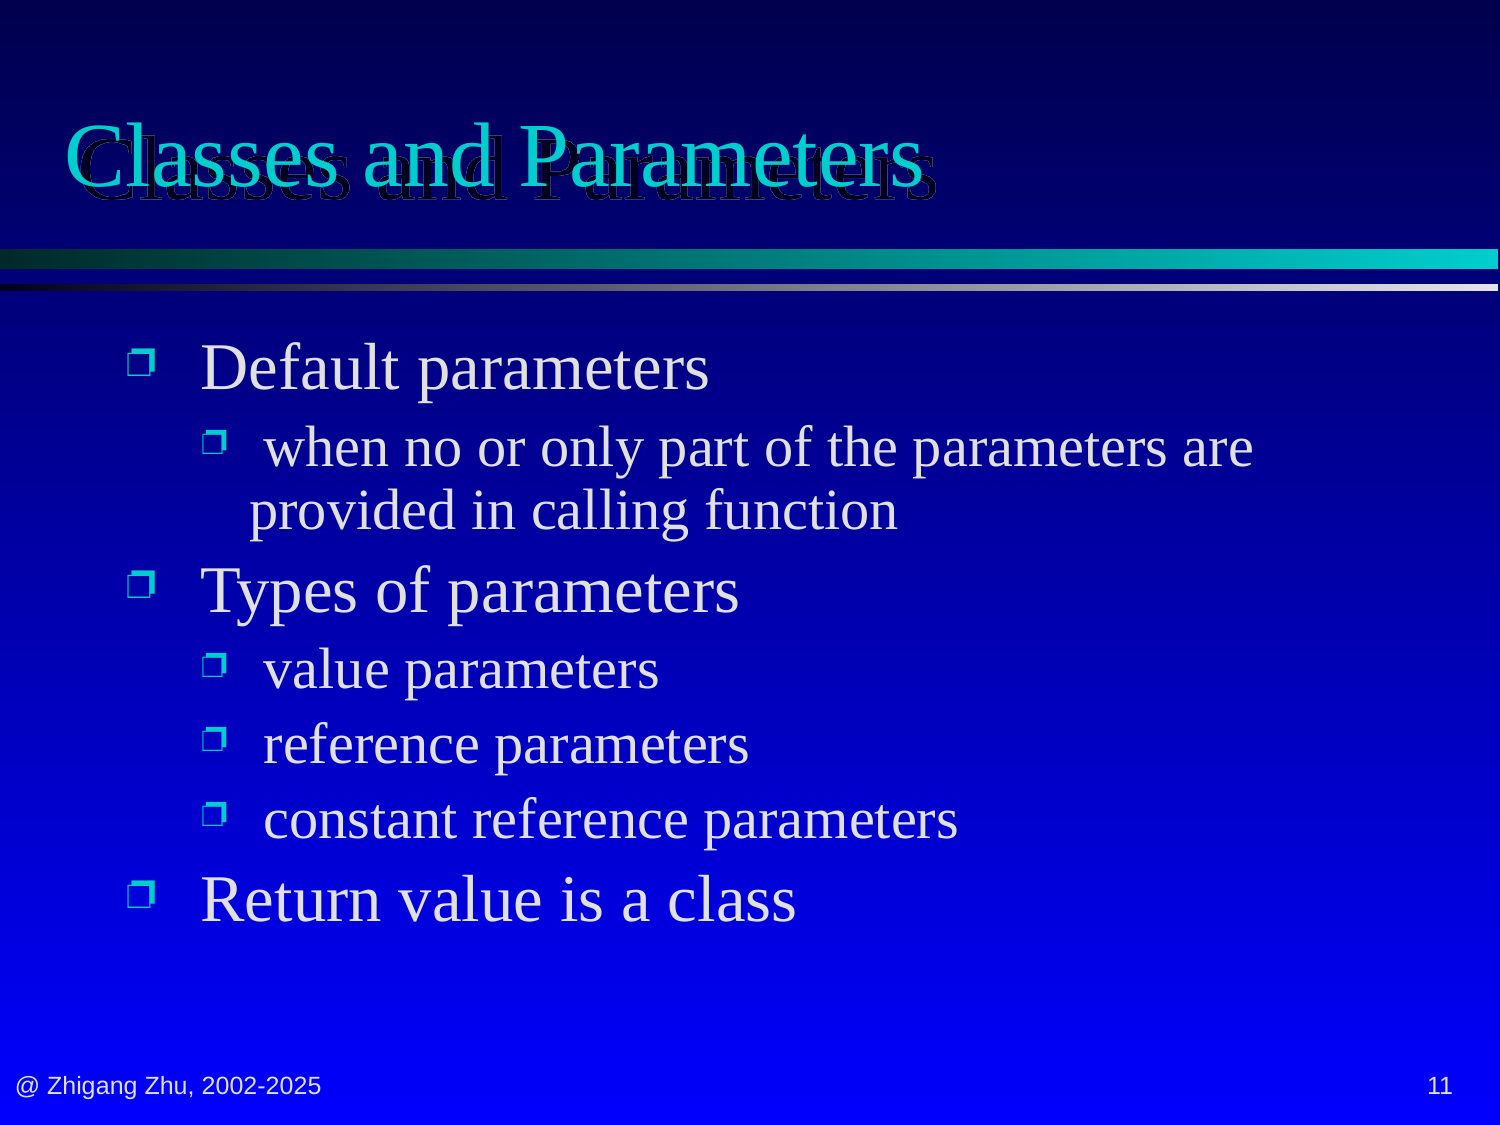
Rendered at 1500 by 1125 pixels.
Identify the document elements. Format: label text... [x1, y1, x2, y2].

title Classes and Parameters [49, 55, 1326, 245]
list Default parameters when no or only part of the parameters are provided in calling function Types of parameters value parameters reference parameters constant reference parameters Return value is a class [111, 324, 1388, 1001]
